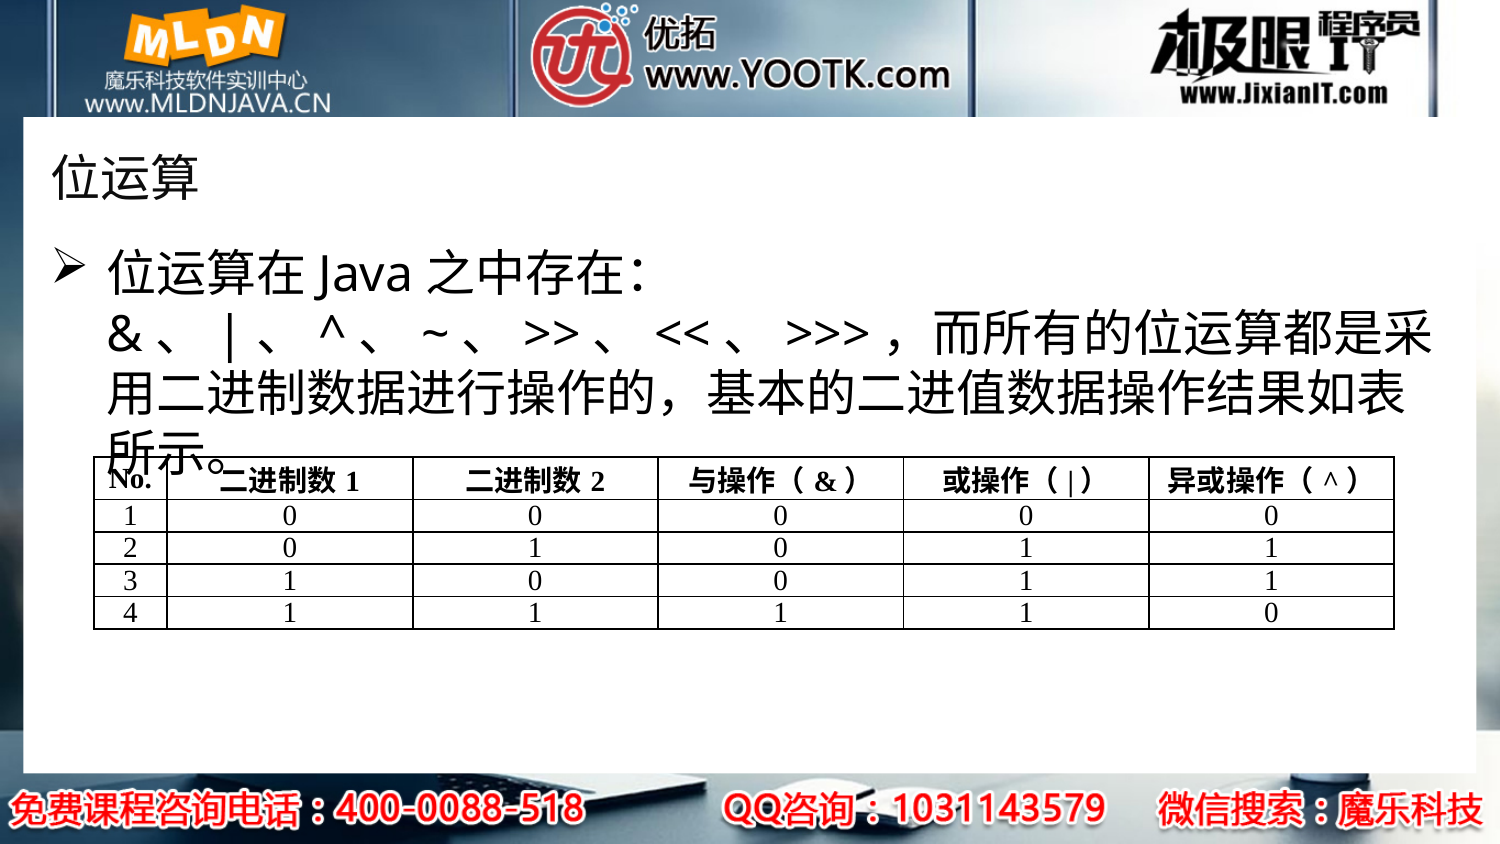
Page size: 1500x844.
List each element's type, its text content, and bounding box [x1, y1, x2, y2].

table_cell 1 [904, 597, 1148, 628]
picture [0, 0, 1500, 844]
table_cell 0 [414, 500, 657, 531]
table_cell 2 [95, 533, 166, 563]
table_cell 0 [1150, 597, 1393, 628]
table_header No. [95, 458, 166, 499]
table_cell 1 [168, 565, 412, 596]
table_cell 1 [414, 533, 657, 563]
table_cell 0 [1150, 500, 1393, 531]
table_cell 1 [414, 597, 657, 628]
table_cell 0 [414, 565, 657, 596]
table_header 与操作（&） [659, 458, 903, 499]
table_cell 0 [659, 500, 903, 531]
table_header 或操作（|） [904, 458, 1148, 499]
table_cell 1 [904, 533, 1148, 563]
table_cell 3 [95, 565, 166, 596]
table_cell 1 [95, 500, 166, 531]
table_cell 0 [168, 500, 412, 531]
table_cell 1 [659, 597, 903, 628]
table_header 异或操作（^） [1150, 458, 1393, 499]
table_cell 1 [1150, 533, 1393, 563]
table_cell 1 [904, 565, 1148, 596]
table_header 二进制数1 [168, 458, 412, 499]
table_cell 0 [659, 565, 903, 596]
table_cell 0 [168, 533, 412, 563]
table_cell 1 [168, 597, 412, 628]
table_cell 0 [659, 533, 903, 563]
table_cell 1 [1150, 565, 1393, 596]
table_cell 0 [904, 500, 1148, 531]
title 位运算 [34, 128, 1466, 225]
table_header 二进制数2 [414, 458, 657, 499]
table_cell 4 [95, 597, 166, 628]
list 位运算在Java之中存在：&、|、^、~、>>、<<、>>>，而所有的位运算都是采用二进制数据进行操作的，基本的二进值数据操作结果如表所示。 [35, 234, 1465, 762]
